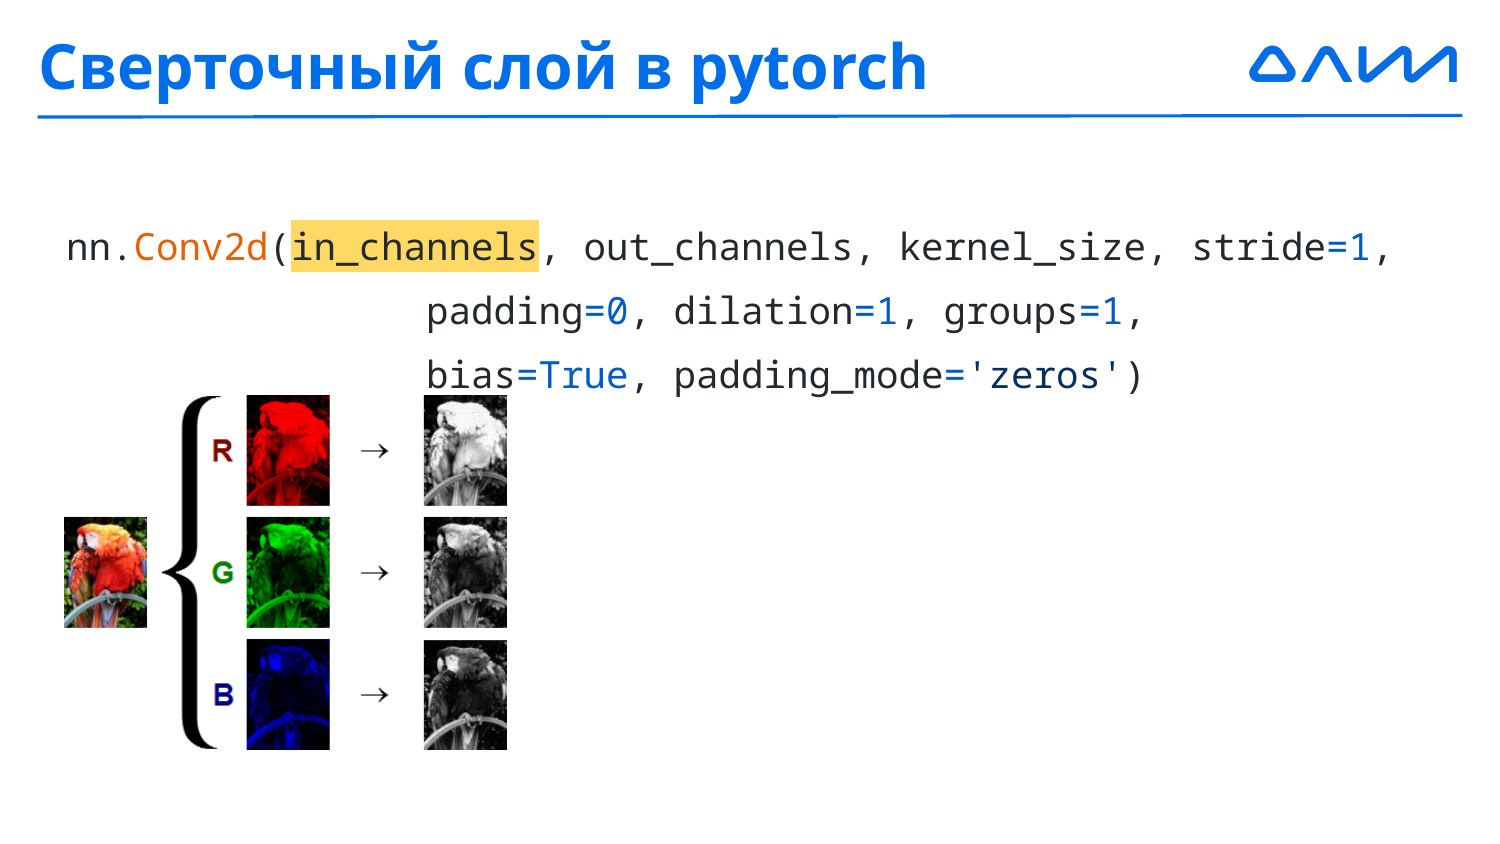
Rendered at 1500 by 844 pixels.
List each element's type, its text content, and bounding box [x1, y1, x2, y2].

list nn.Conv2d(in_channels, out_channels, kernel_size, stride=1, padding=0, dilation=1, groups=1, bias=True, padding_mode='zeros') [51, 189, 1449, 750]
picture [1230, 19, 1476, 108]
picture [64, 395, 508, 750]
text_box Сверточный слой в pytorch [23, 11, 1151, 117]
